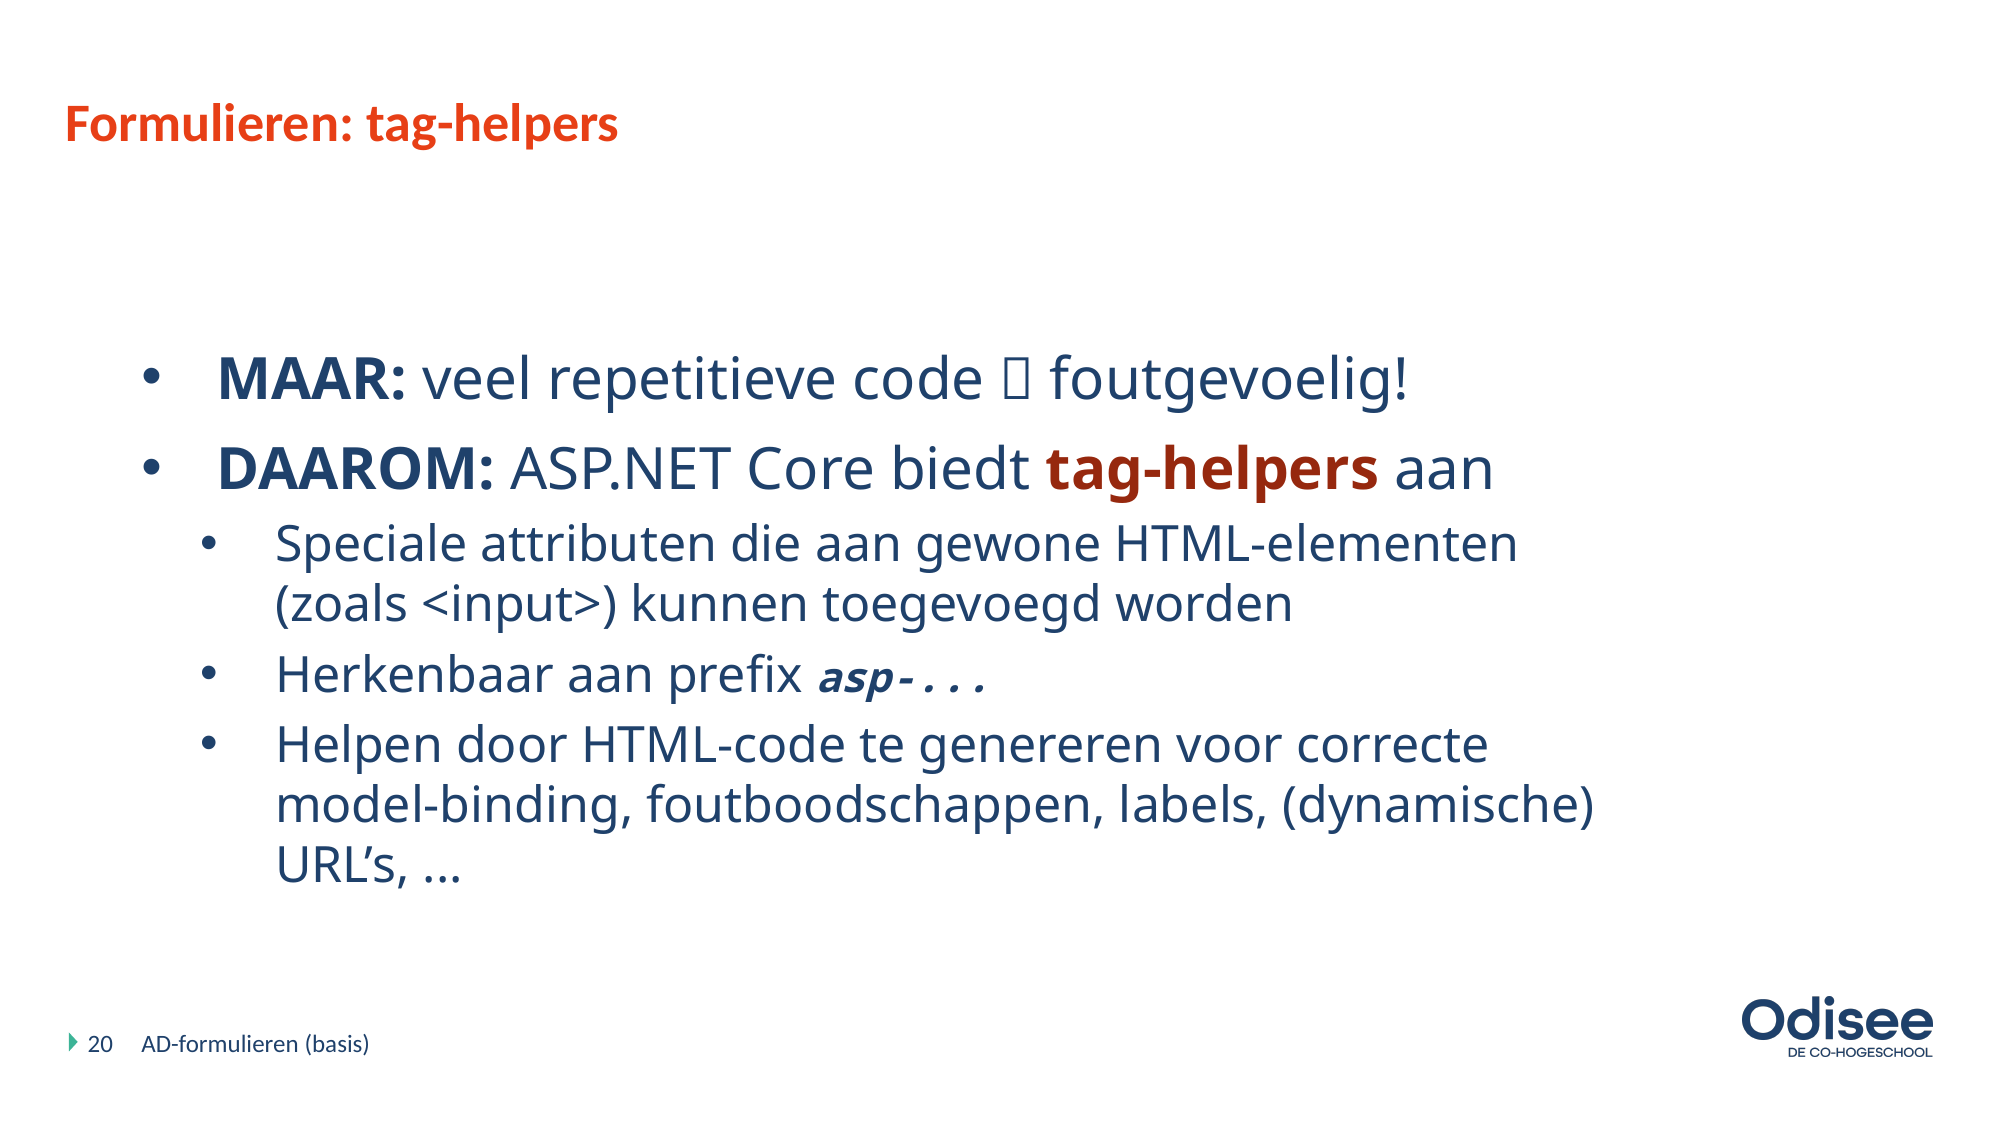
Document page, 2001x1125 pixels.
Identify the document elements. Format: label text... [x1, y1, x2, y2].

slide_number 20 [87, 1027, 135, 1088]
picture [1742, 996, 1933, 1057]
list MAAR: veel repetitieve code  foutgevoelig! DAAROM: ASP.NET Core biedt tag-helpers aan Speciale attributen die aan gewone HTML-elementen (zoals <input>) kunnen toegevoegd worden Herkenbaar aan prefix asp-... Helpen door HTML-code te genereren voor correcte model-binding, foutboodschappen, labels, (dynamische) URL’s, ... [141, 340, 1664, 986]
footer AD-formulieren (basis) [141, 1027, 817, 1088]
title Formulieren: tag-helpers [64, 100, 1790, 213]
